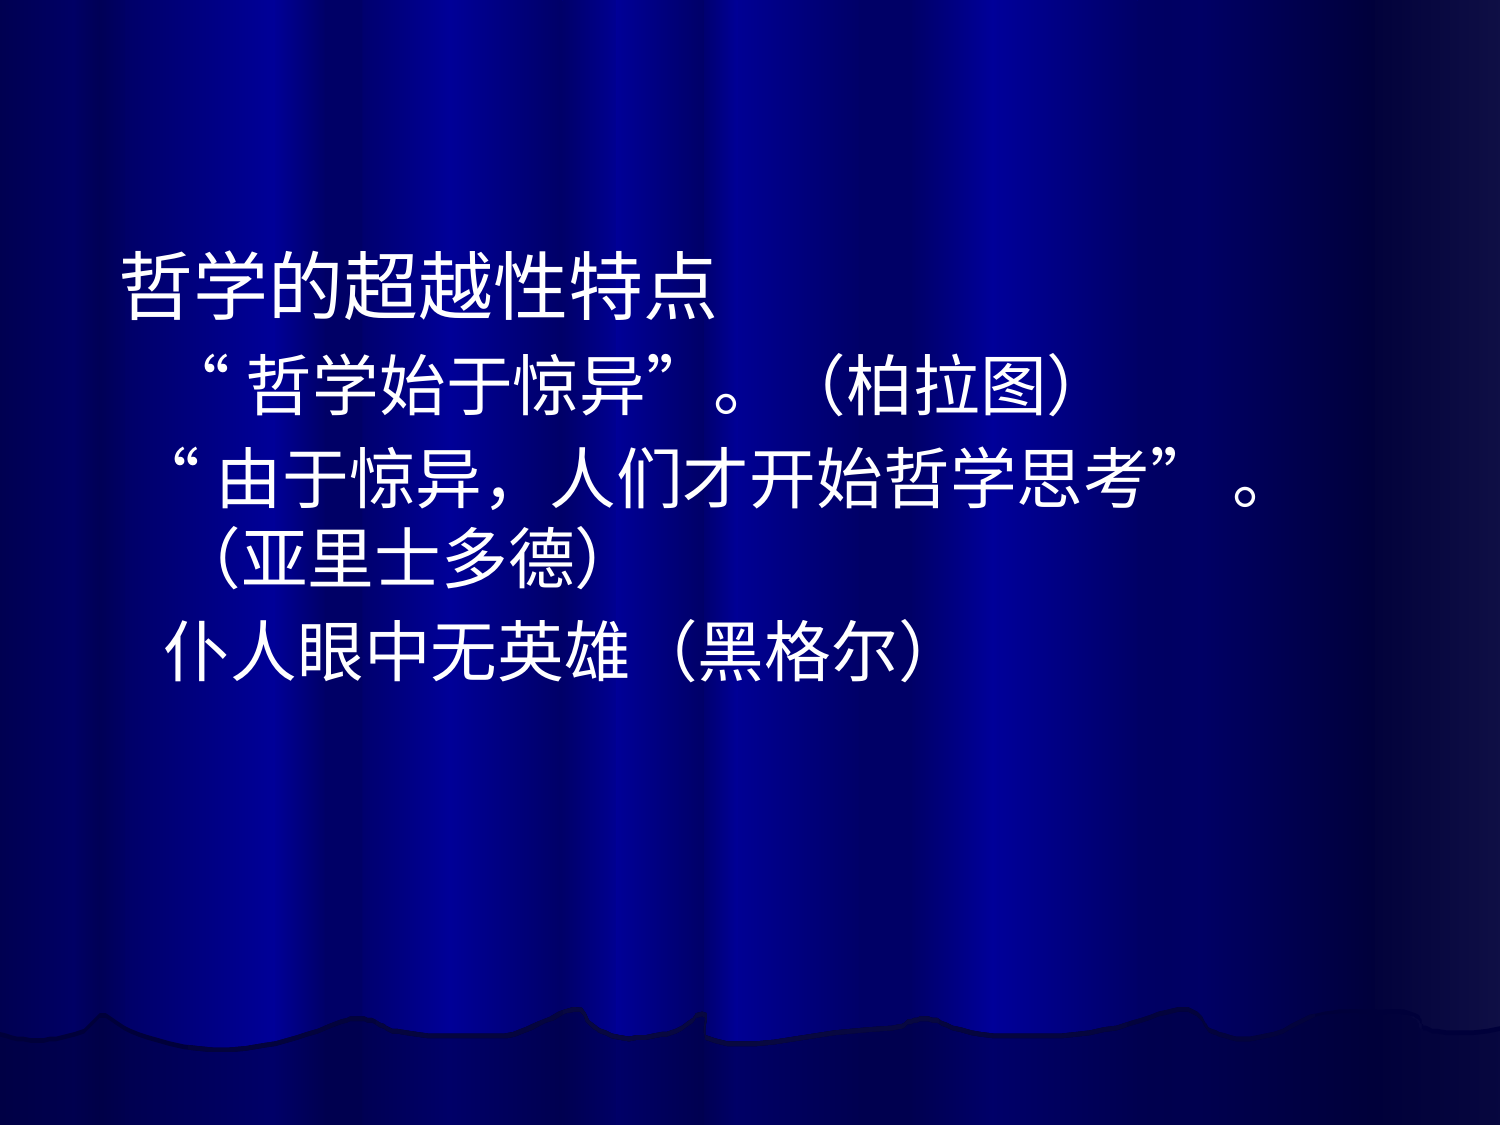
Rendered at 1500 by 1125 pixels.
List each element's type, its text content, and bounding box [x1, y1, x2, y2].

list 哲学的超越性特点 “哲学始于惊异”。（柏拉图） “由于惊异，人们才开始哲学思考” 。（亚里士多德） 仆人眼中无英雄（黑格尔） [102, 232, 1426, 944]
